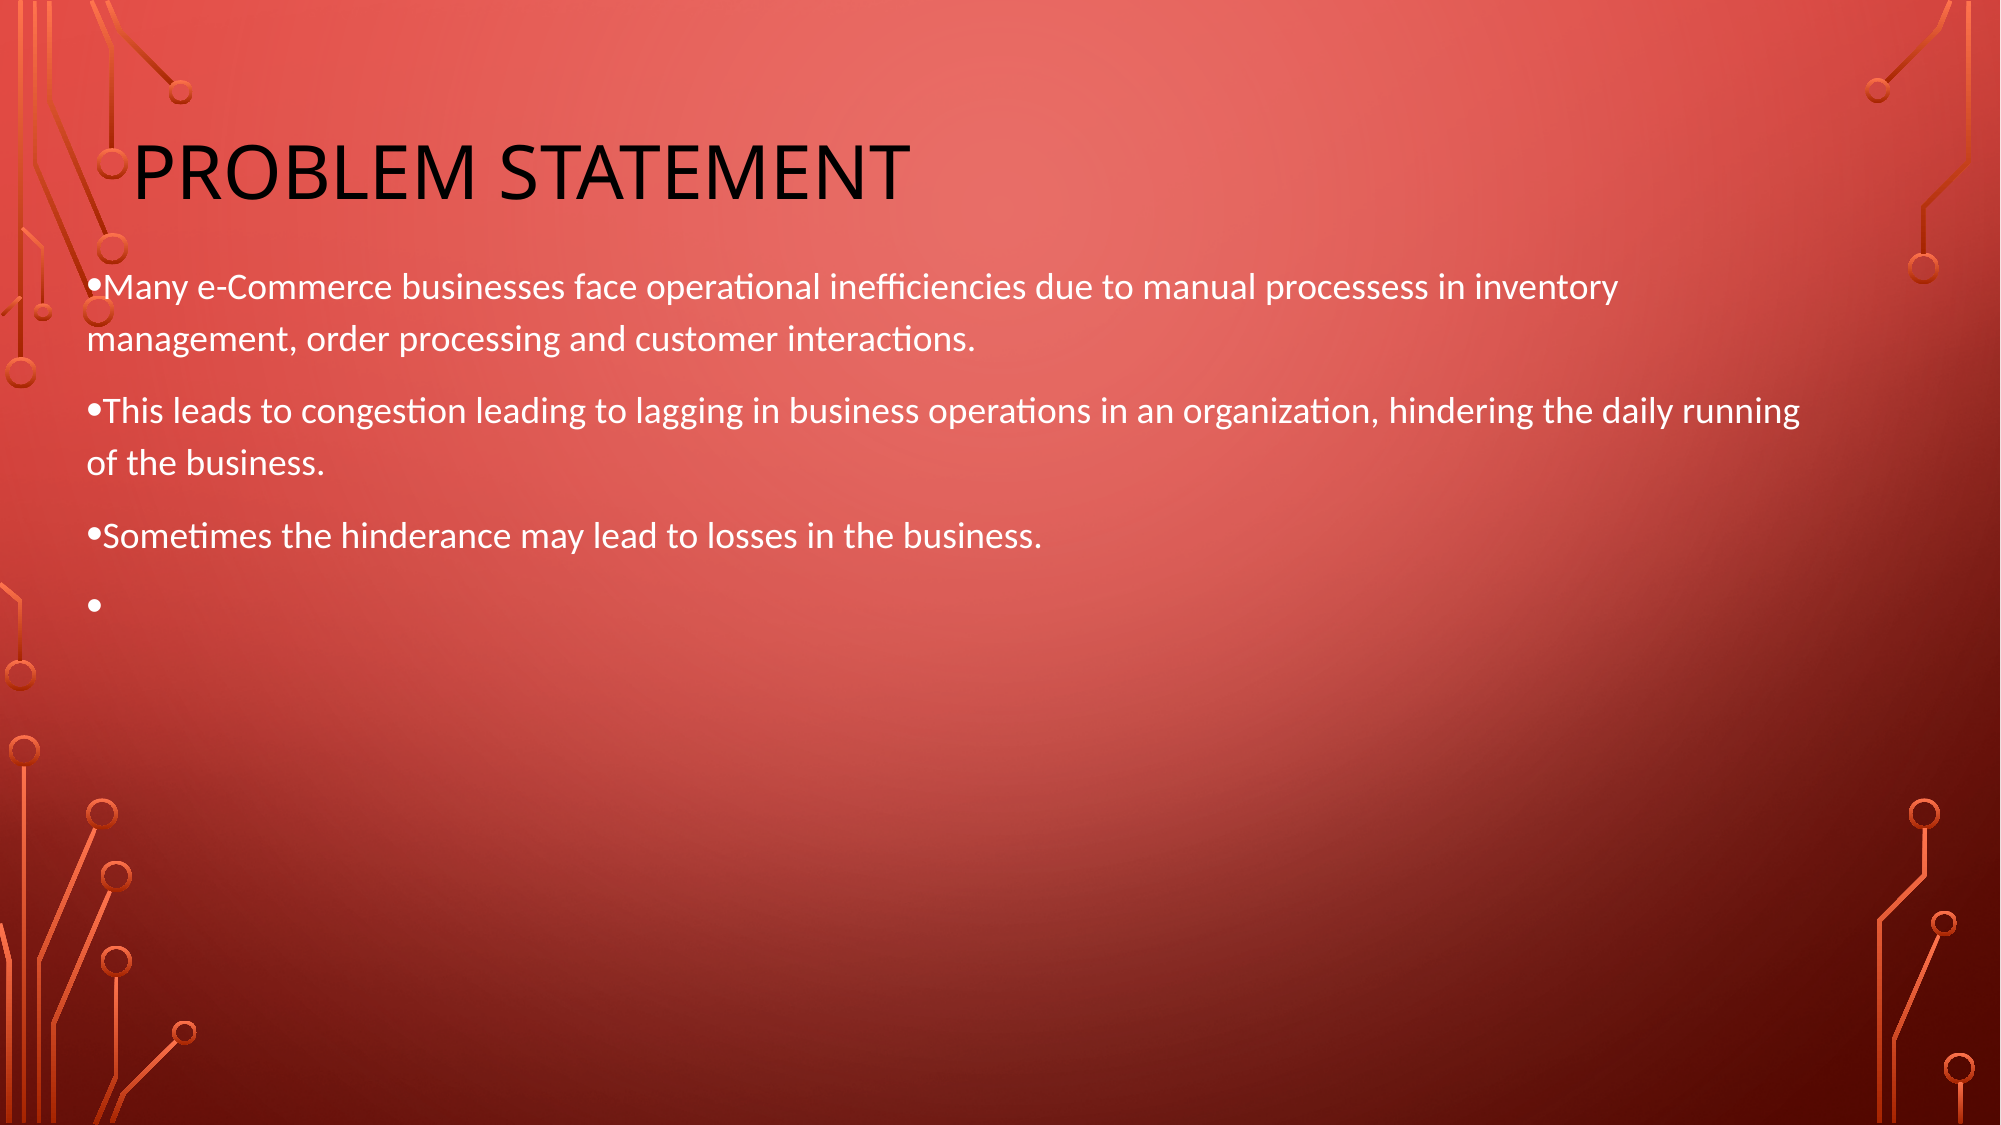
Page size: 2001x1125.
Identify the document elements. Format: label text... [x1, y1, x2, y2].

list Many e-Commerce businesses face operational inefficiencies due to manual processess in inventory management, order processing and customer interactions. This leads to congestion leading to lagging in business operations in an organization, hindering the daily running of the business. Sometimes the hinderance may lead to losses in the business. [71, 247, 1816, 961]
title PROBLEM STATEMENT [116, 53, 1742, 247]
